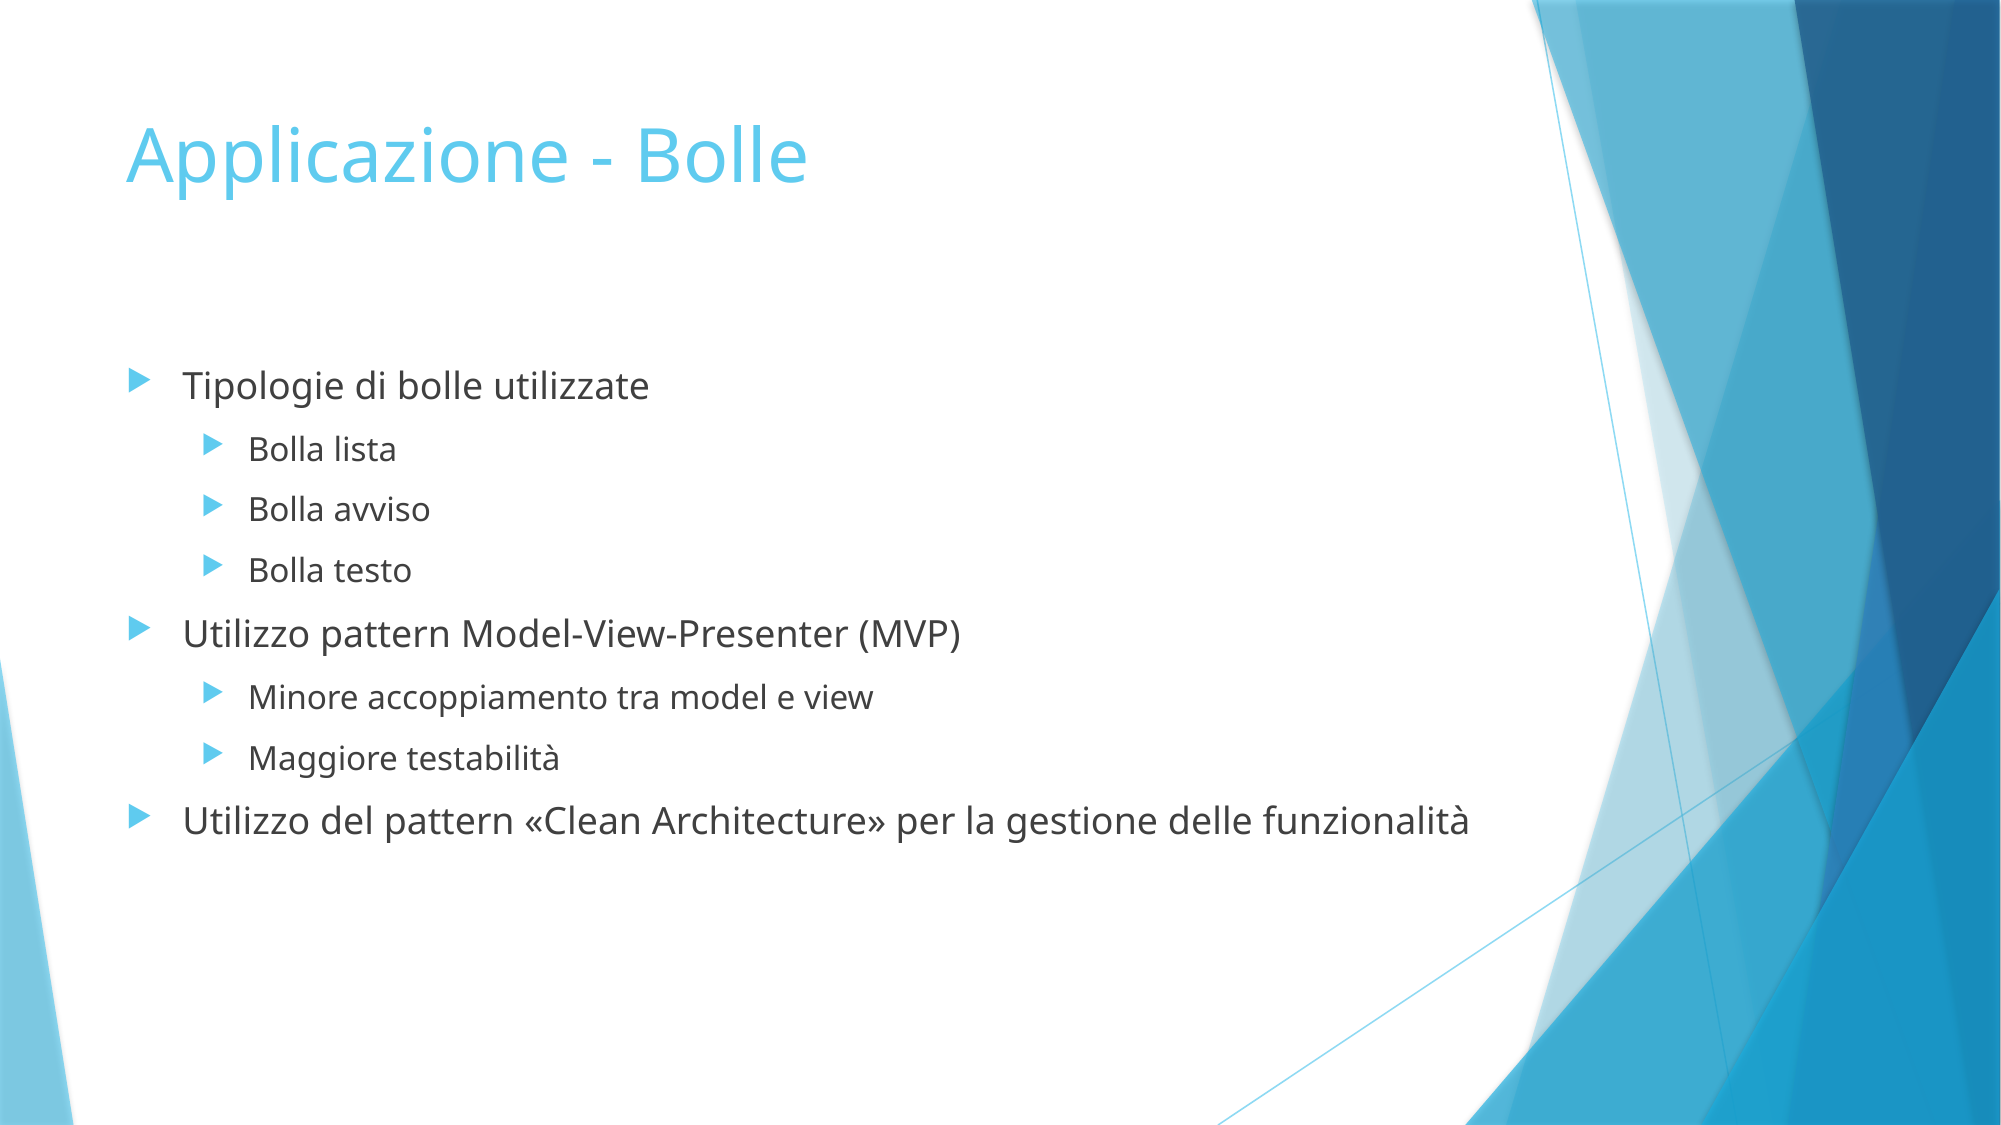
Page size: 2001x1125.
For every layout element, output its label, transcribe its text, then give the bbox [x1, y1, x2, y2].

title Applicazione - Bolle [111, 99, 1522, 317]
list Tipologie di bolle utilizzate Bolla lista Bolla avviso Bolla testo Utilizzo pattern Model-View-Presenter (MVP) Minore accoppiamento tra model e view Maggiore testabilità Utilizzo del pattern «Clean Architecture» per la gestione delle funzionalità [111, 354, 1522, 992]
